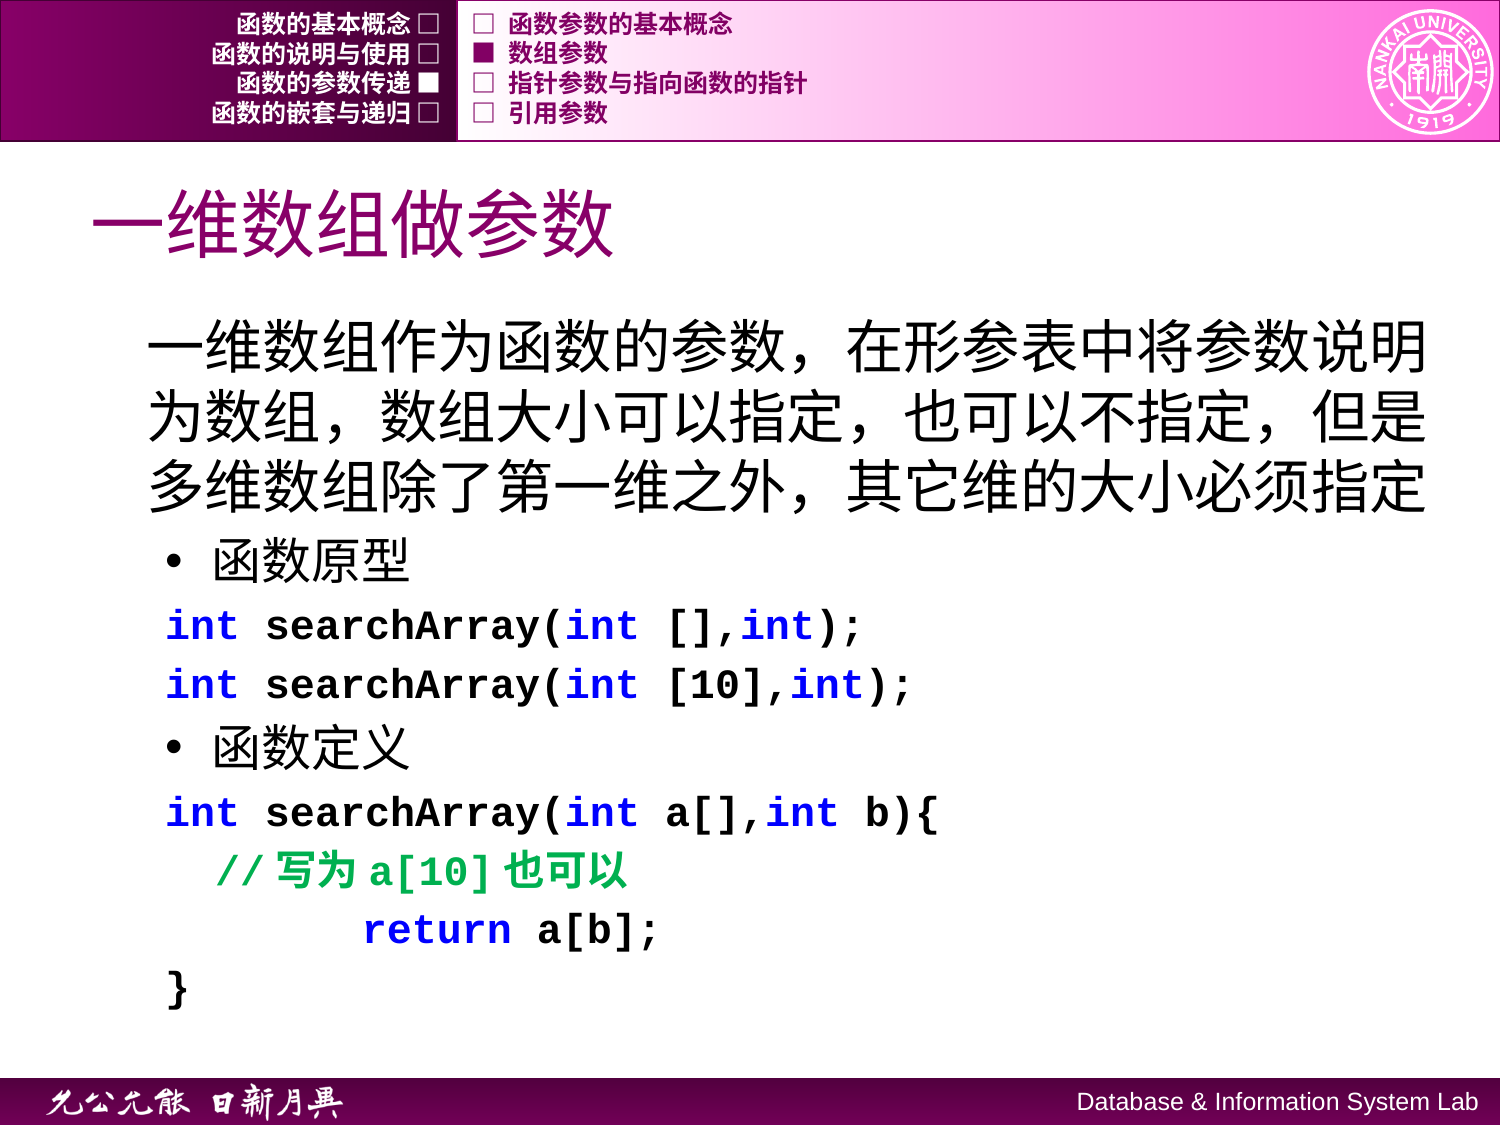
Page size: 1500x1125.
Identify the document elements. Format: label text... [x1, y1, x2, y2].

text_box 函数的基本概念 □ [0, 7, 455, 36]
title 一维数组做参数 [74, 163, 1426, 282]
list 一维数组作为函数的参数，在形参表中将参数说明为数组，数组大小可以指定，也可以不指定，但是多维数组除了第一维之外，其它维的大小必须指定 函数原型 int searchArray(int [],int); int searchArray(int [10],int); 函数定义 int searchArray(int a[],int b){ //写为a[10]也可以 return a[b]; } [74, 302, 1466, 1038]
text_box 函数的参数传递 ■ [0, 66, 455, 95]
text_box □ 指针参数与指向函数的指针 [455, 66, 1361, 95]
text_box 函数的嵌套与递归 □ [0, 95, 455, 129]
text_box □ 函数参数的基本概念 [455, 7, 1361, 36]
picture [35, 1081, 356, 1122]
text_box ■ 数组参数 [455, 36, 1361, 66]
text_box □ 引用参数 [455, 95, 1361, 129]
text_box 函数的说明与使用 □ [0, 36, 455, 66]
